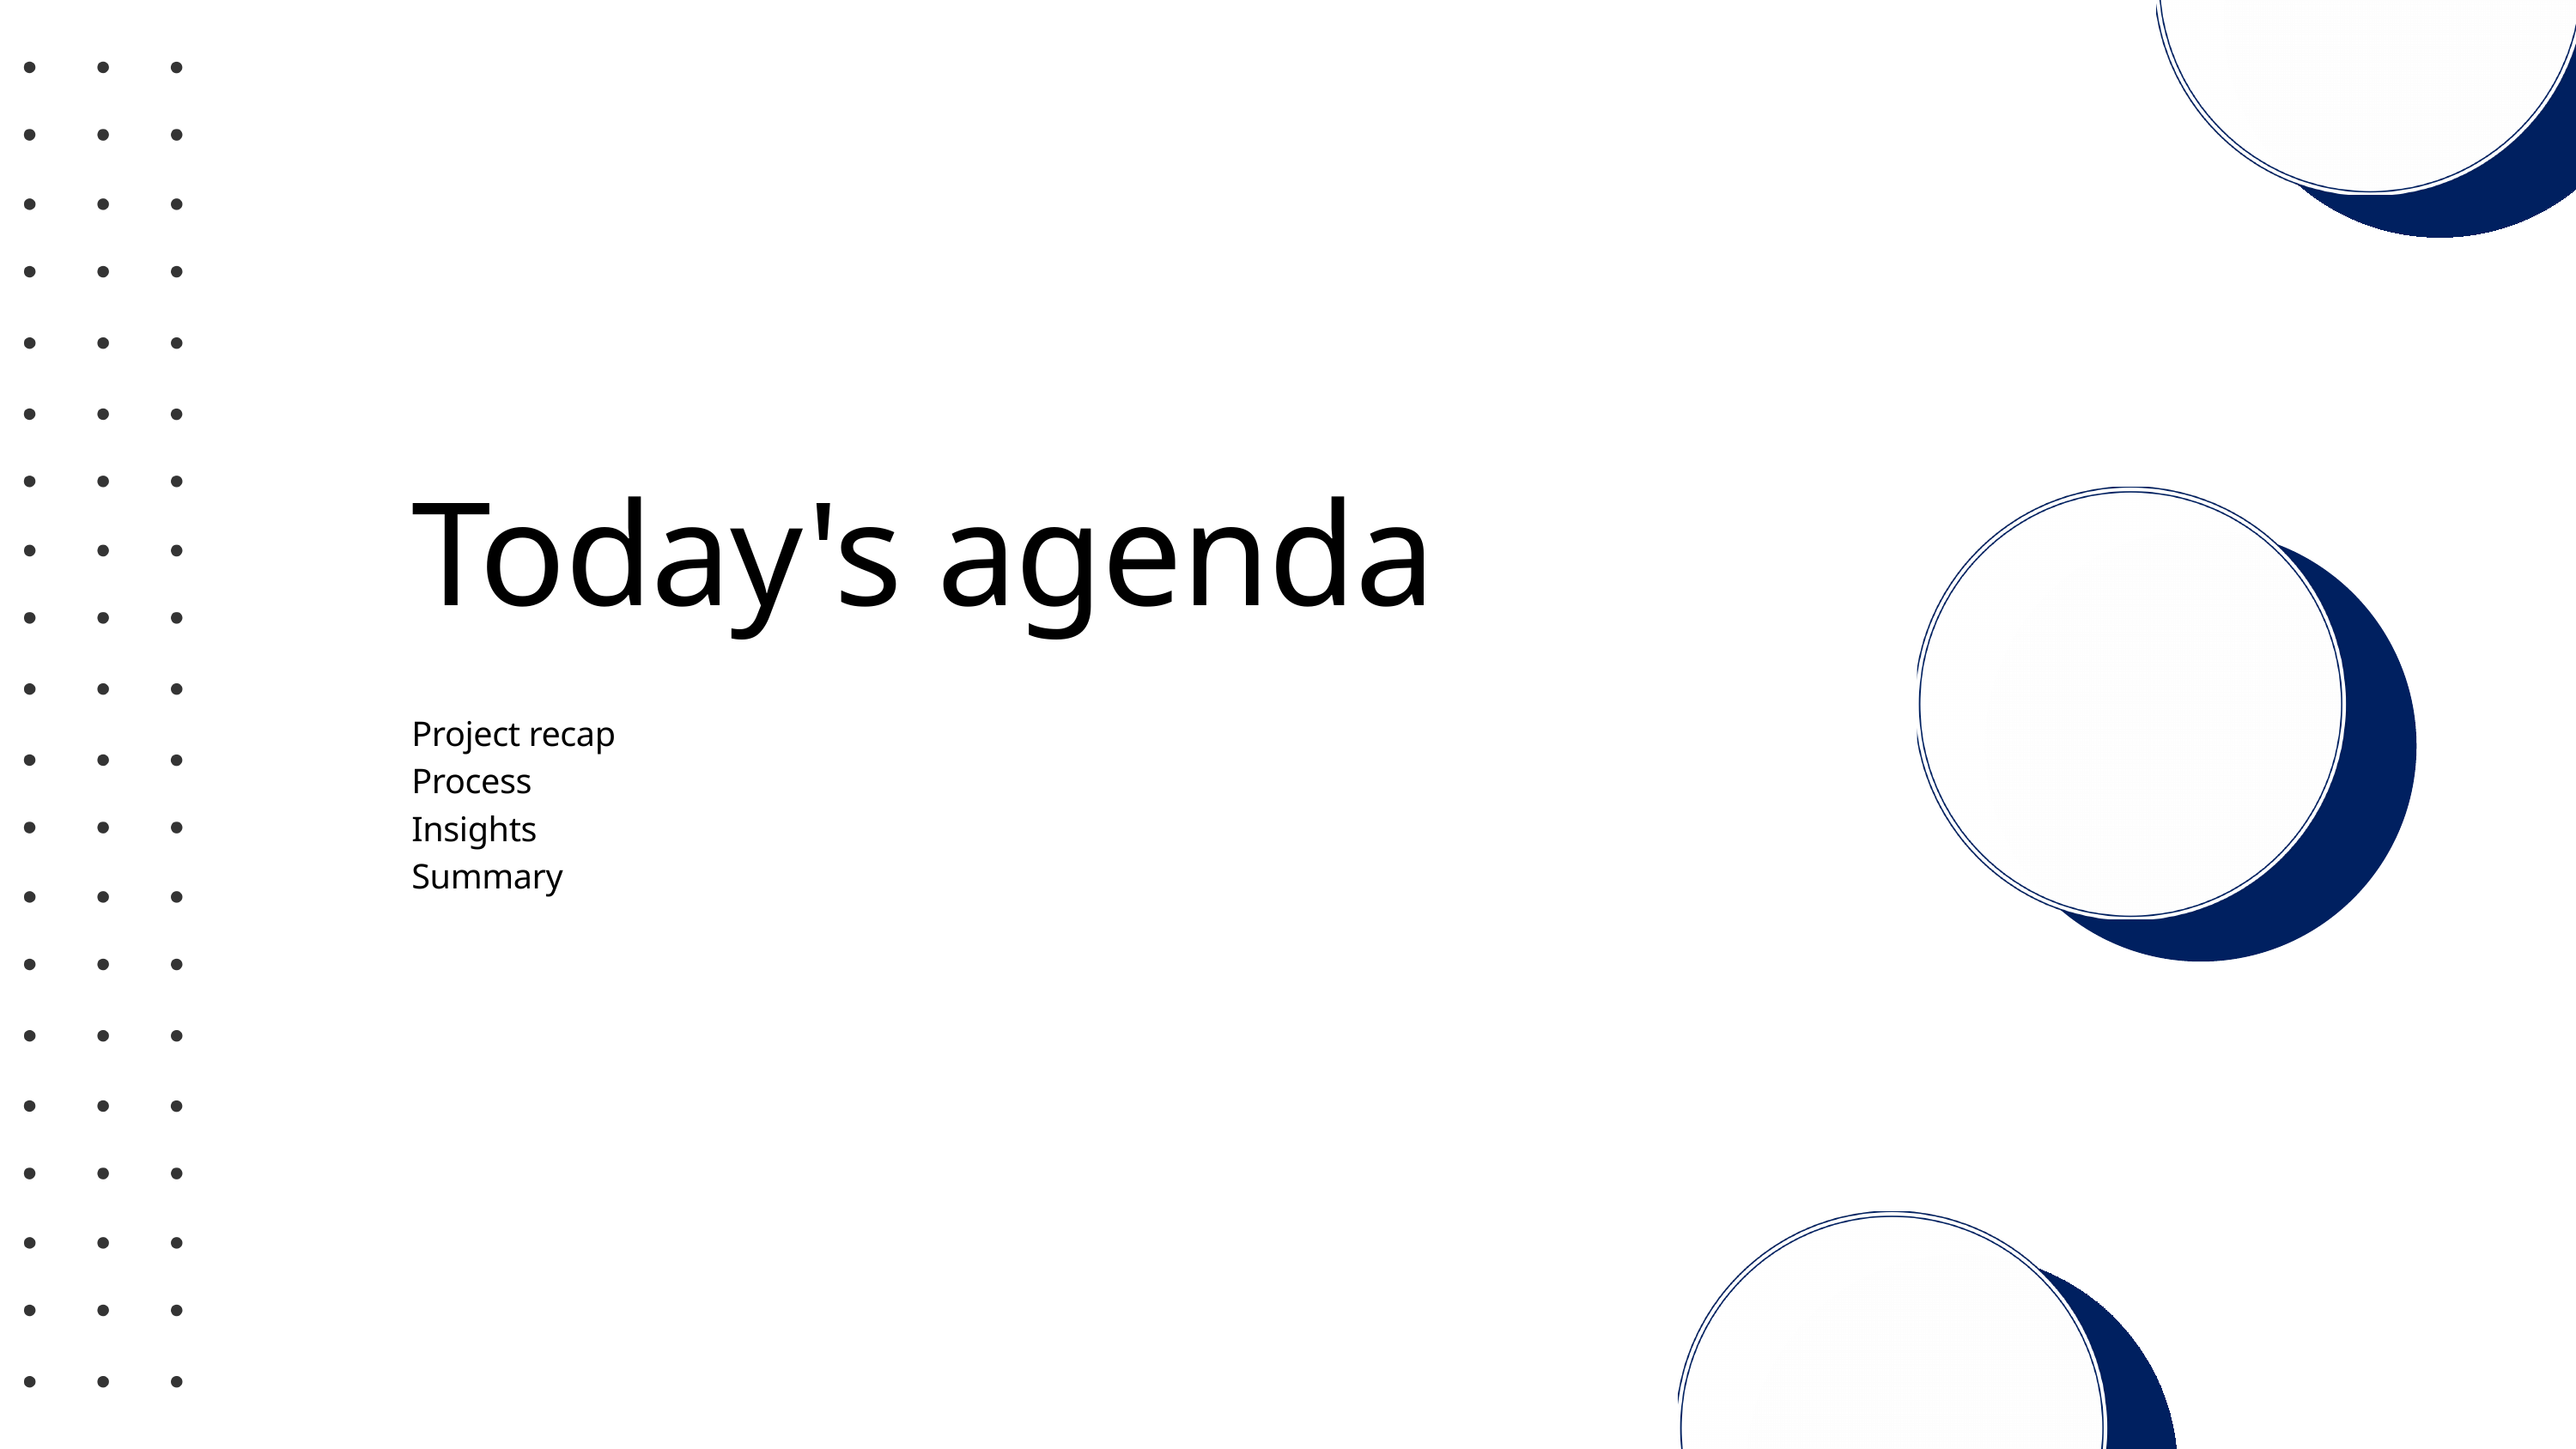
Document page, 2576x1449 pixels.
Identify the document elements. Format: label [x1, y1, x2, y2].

text_box [0, 57, 187, 1392]
text_box [411, 462, 1634, 898]
text_box [1677, 1210, 2178, 1449]
text_box [1917, 487, 2417, 962]
text_box [2155, 0, 2576, 238]
